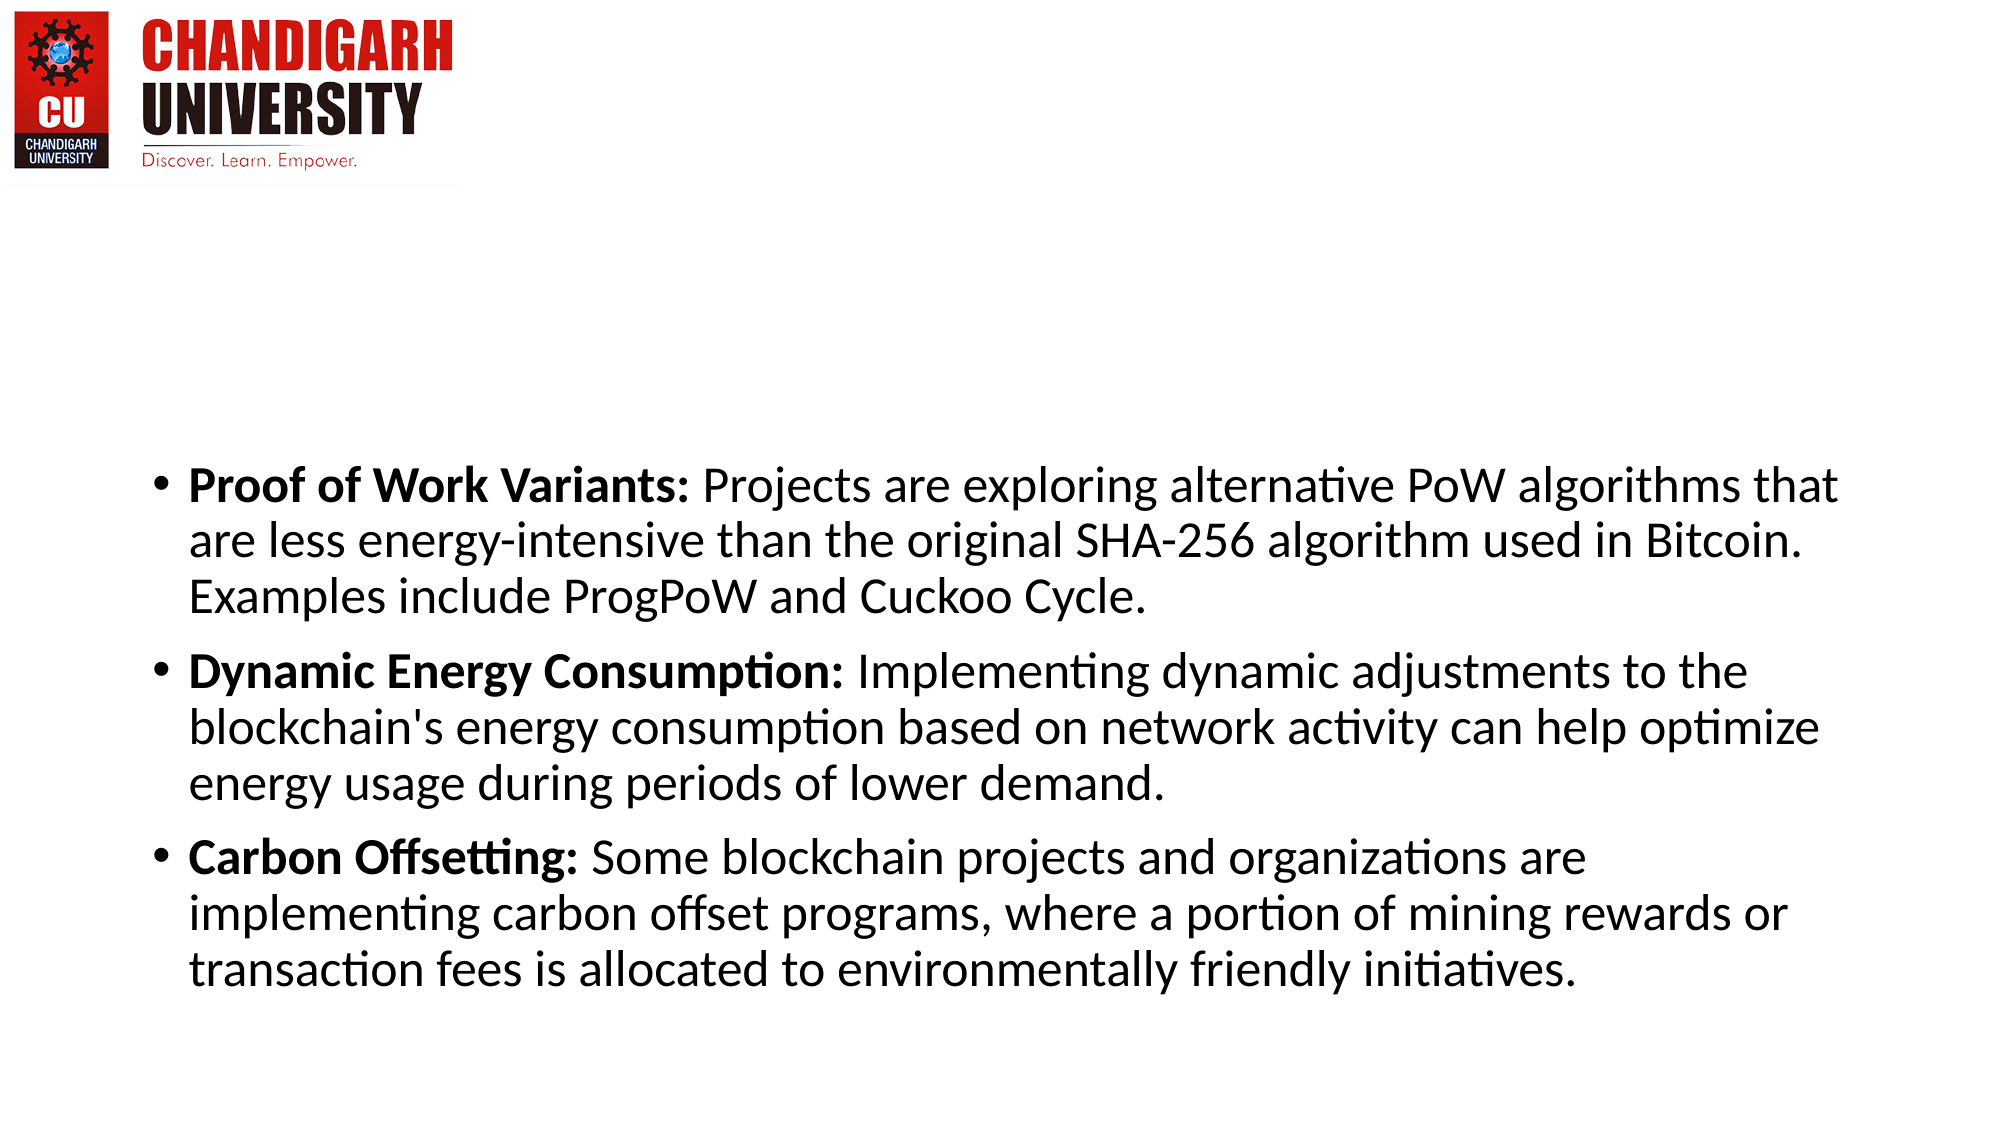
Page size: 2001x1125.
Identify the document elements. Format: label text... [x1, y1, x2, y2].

picture [1, 3, 462, 188]
list Proof of Work Variants: Projects are exploring alternative PoW algorithms that are less energy-intensive than the original SHA-256 algorithm used in Bitcoin. Examples include ProgPoW and Cuckoo Cycle. Dynamic Energy Consumption: Implementing dynamic adjustments to the blockchain's energy consumption based on network activity can help optimize energy usage during periods of lower demand. Carbon Offsetting: Some blockchain projects and organizations are implementing carbon offset programs, where a portion of mining rewards or transaction fees is allocated to environmentally friendly initiatives. [137, 450, 1863, 1014]
